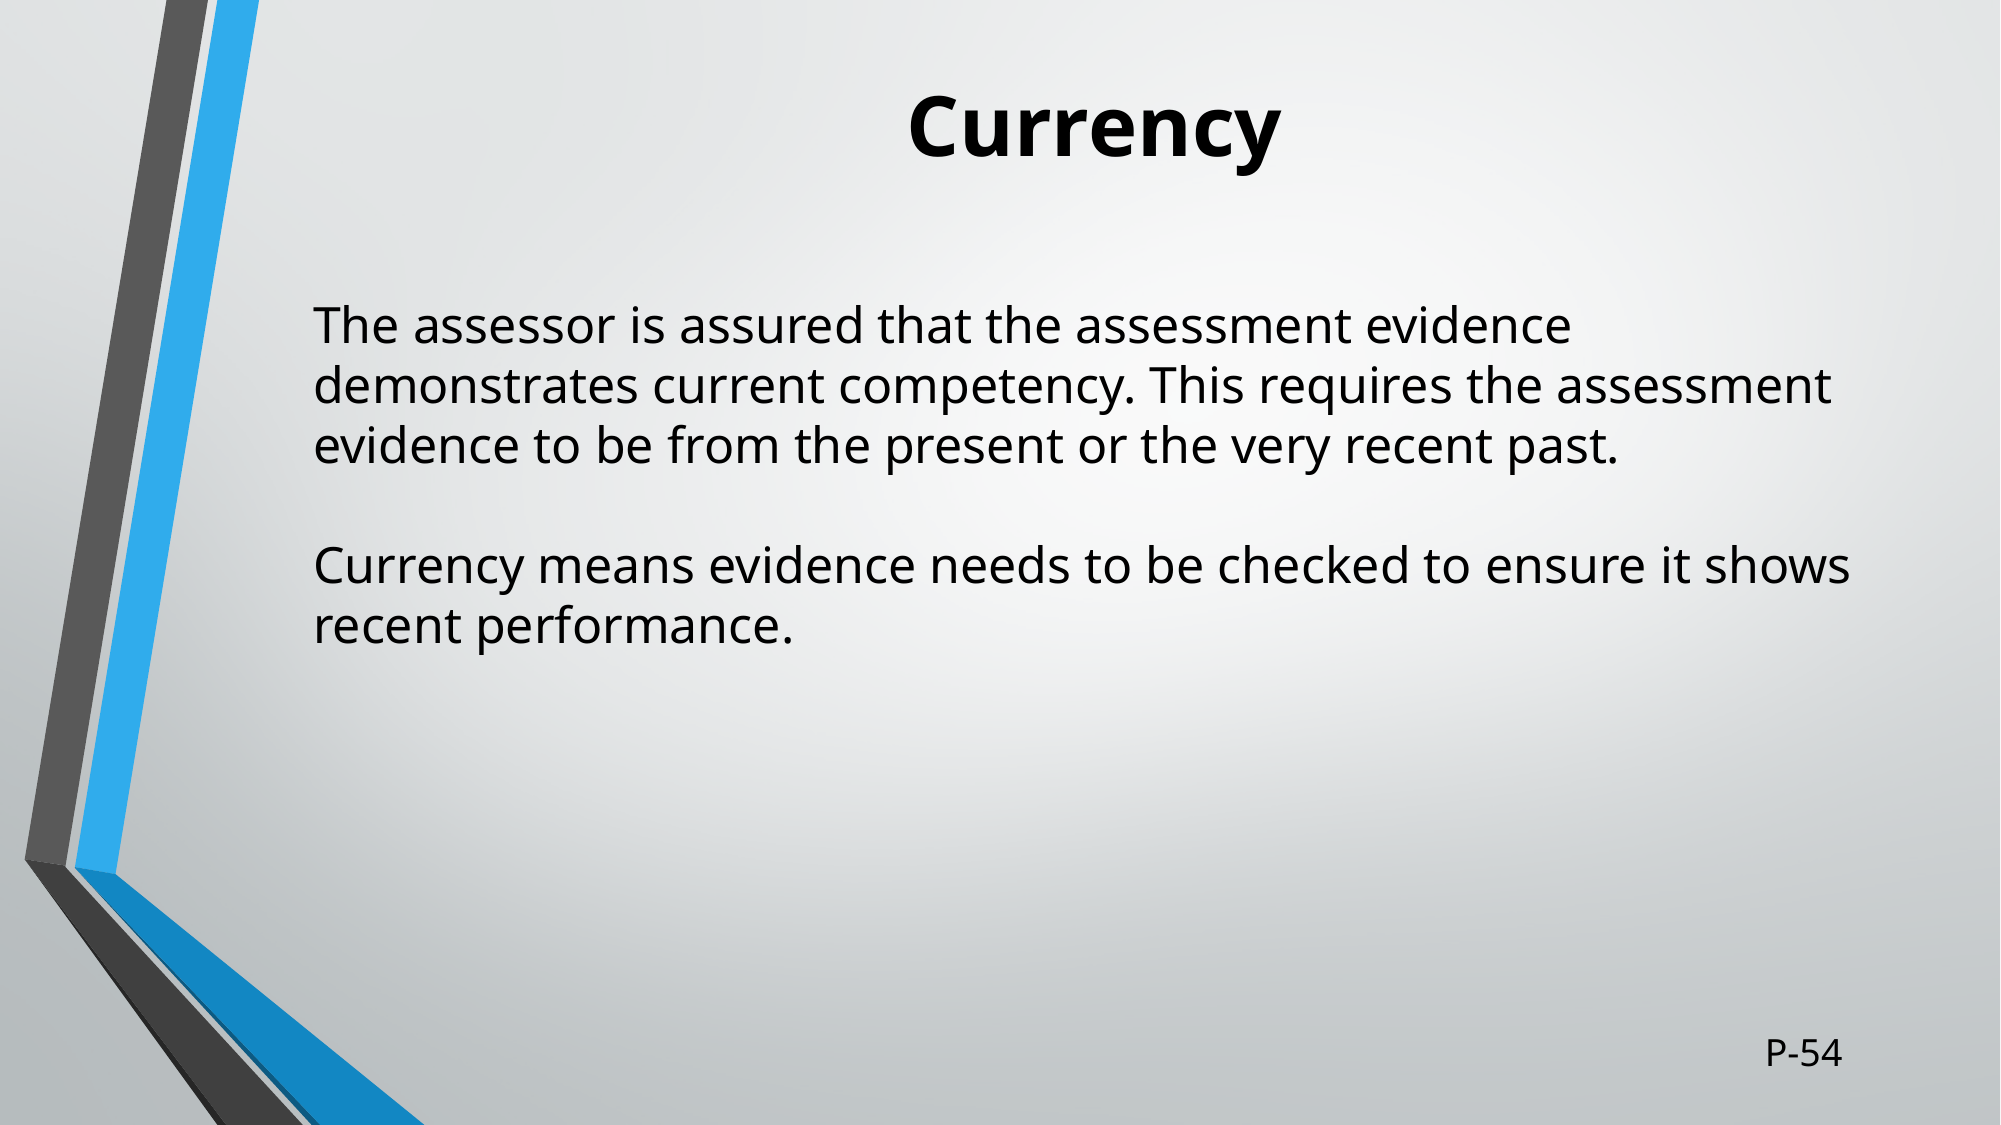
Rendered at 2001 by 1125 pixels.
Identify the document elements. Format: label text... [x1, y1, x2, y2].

title Currency [238, 53, 1952, 193]
text_box P-54 [1749, 1021, 1920, 1082]
text_box The assessor is assured that the assessment evidence demonstrates current competency. This requires the assessment evidence to be from the present or the very recent past. Currency means evidence needs to be checked to ensure it shows recent performance. [298, 236, 1891, 662]
